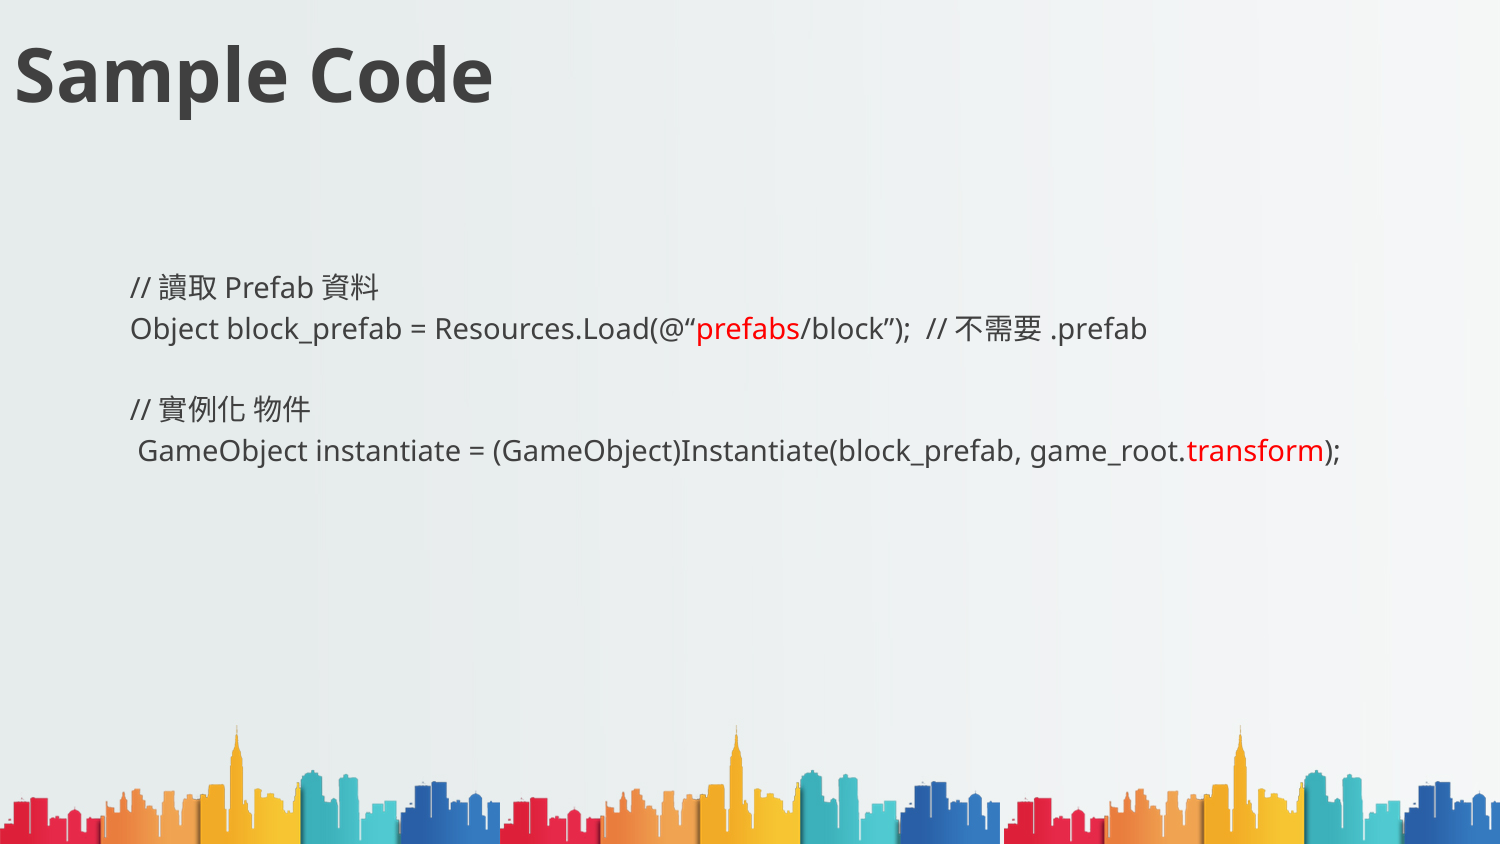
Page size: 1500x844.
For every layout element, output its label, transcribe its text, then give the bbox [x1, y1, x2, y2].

title Sample Code [0, 0, 1500, 146]
picture [0, 146, 1500, 844]
list //讀取Prefab資料 Object block_prefab = Resources.Load(@“prefabs/block”); //不需要.prefab //實例化 物件 GameObject instantiate = (GameObject)Instantiate(block_prefab, game_root.transform); [64, 221, 1459, 548]
